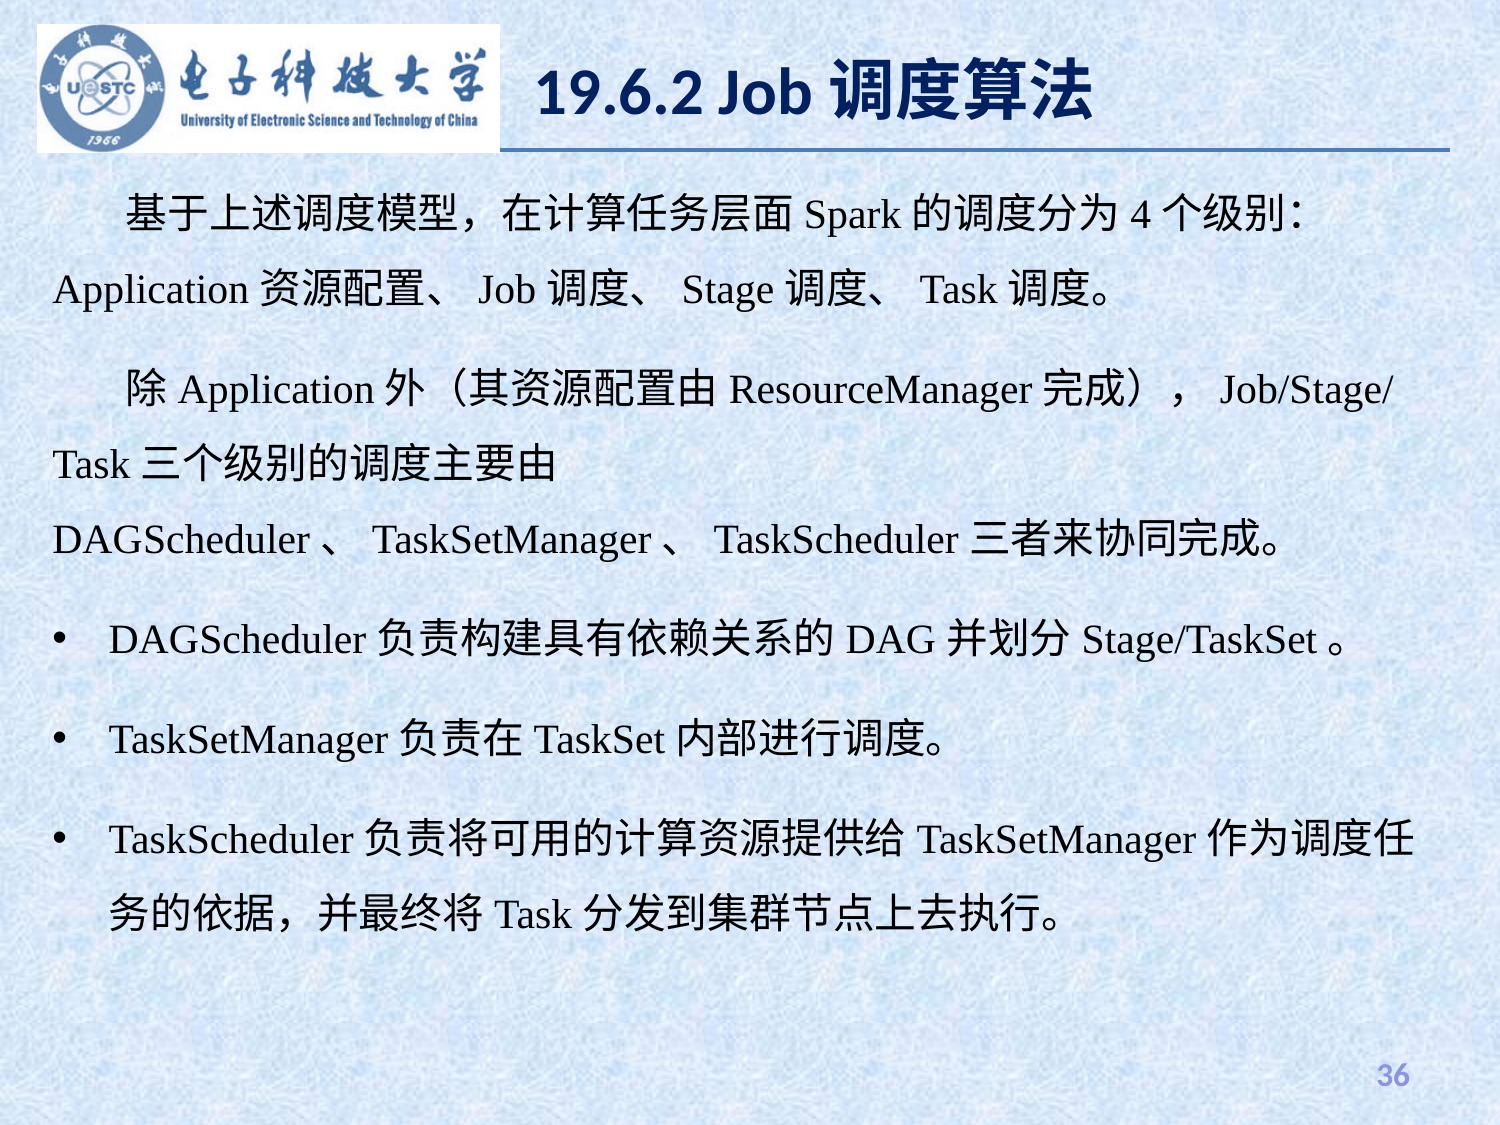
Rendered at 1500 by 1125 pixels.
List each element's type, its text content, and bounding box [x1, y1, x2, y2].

picture [0, 0, 1500, 1125]
text_box 基于上述调度模型，在计算任务层面Spark的调度分为4个级别：Application资源配置、Job调度、Stage调度、Task调度。 除Application外（其资源配置由ResourceManager完成），Job/Stage/Task三个级别的调度主要由 DAGScheduler、TaskSetManager、TaskScheduler三者来协同完成。 DAGScheduler负责构建具有依赖关系的DAG并划分Stage/TaskSet。 TaskSetManager负责在TaskSet内部进行调度。 TaskScheduler负责将可用的计算资源提供给TaskSetManager作为调度任务的依据，并最终将Task分发到集群节点上去执行。 [37, 156, 1450, 945]
slide_number 36 [1074, 1042, 1425, 1103]
text_box 19.6.2 Job调度算法 [518, 40, 1432, 136]
